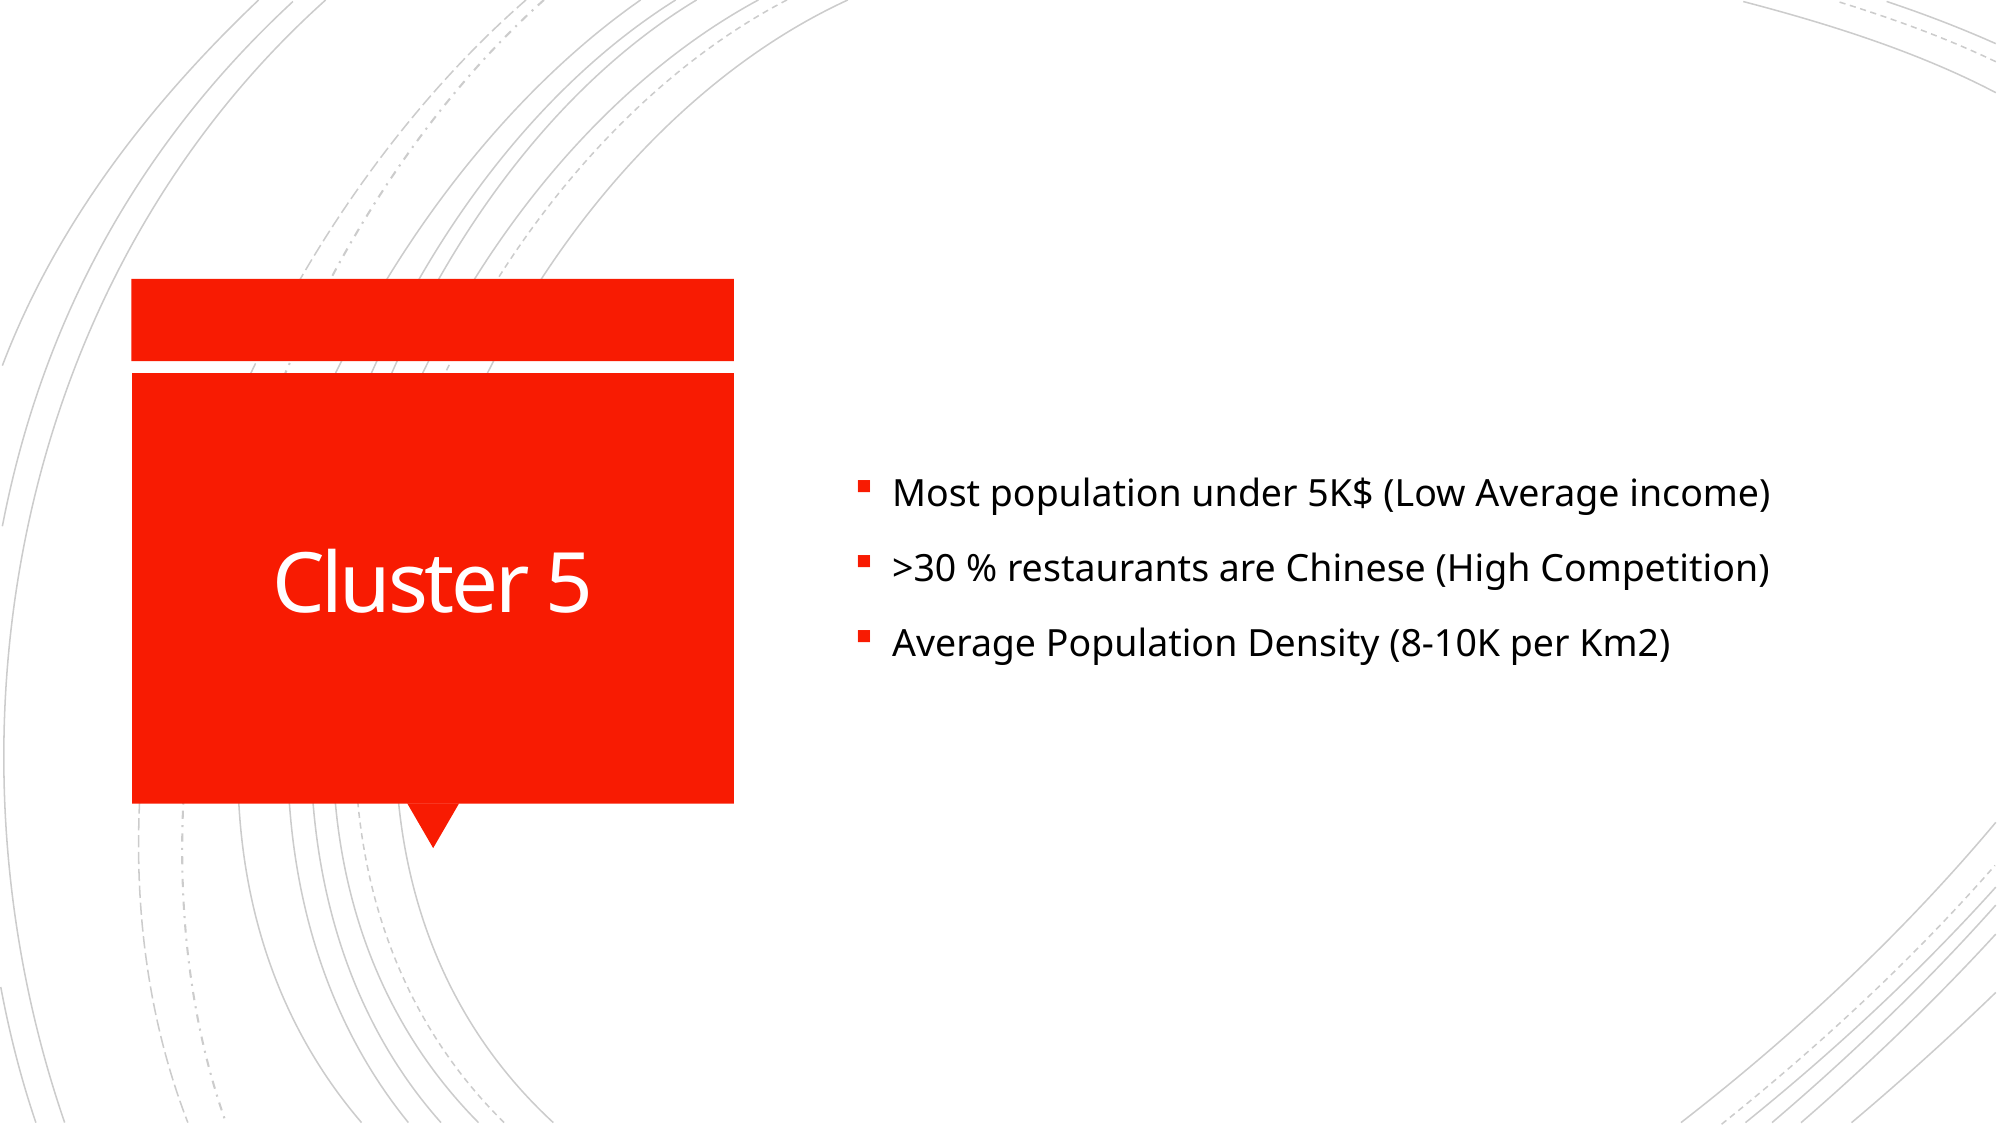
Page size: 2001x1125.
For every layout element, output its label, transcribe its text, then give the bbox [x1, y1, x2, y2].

list Most population under 5K$ (Low Average income) >30 % restaurants are Chinese (High Competition) Average Population Density (8-10K per Km2) [839, 131, 1871, 993]
title Cluster 5 [145, 385, 720, 789]
